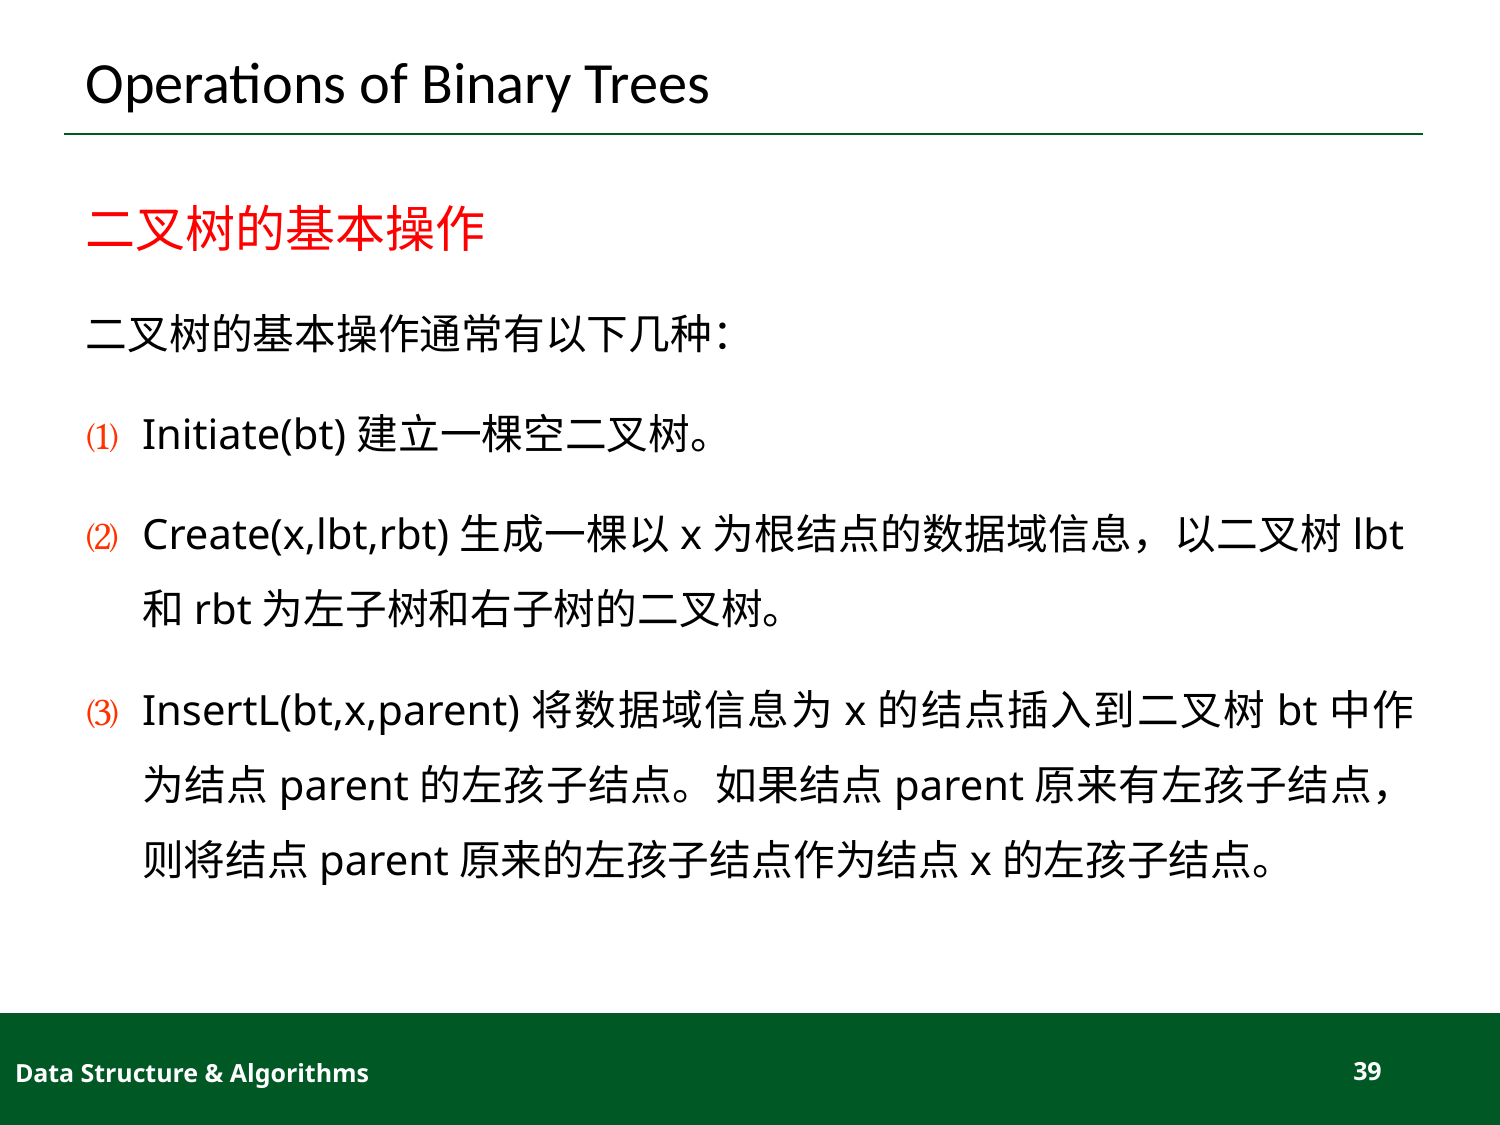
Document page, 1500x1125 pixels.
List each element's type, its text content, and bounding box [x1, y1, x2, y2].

title Operations of Binary Trees [70, 34, 1430, 135]
footer Data Structure & Algorithms [0, 1042, 507, 1103]
slide_number 39 [1059, 1042, 1397, 1103]
list 二叉树的基本操作 二叉树的基本操作通常有以下几种： ⑴ Initiate(bt)建立一棵空二叉树。 ⑵ Create(x,lbt,rbt)生成一棵以x为根结点的数据域信息，以二叉树lbt和rbt为左子树和右子树的二叉树。 ⑶ InsertL(bt,x,parent)将数据域信息为x的结点插入到二叉树bt中作为结点parent的左孩子结点。如果结点parent原来有左孩子结点，则将结点parent原来的左孩子结点作为结点x的左孩子结点。 [70, 160, 1430, 991]
